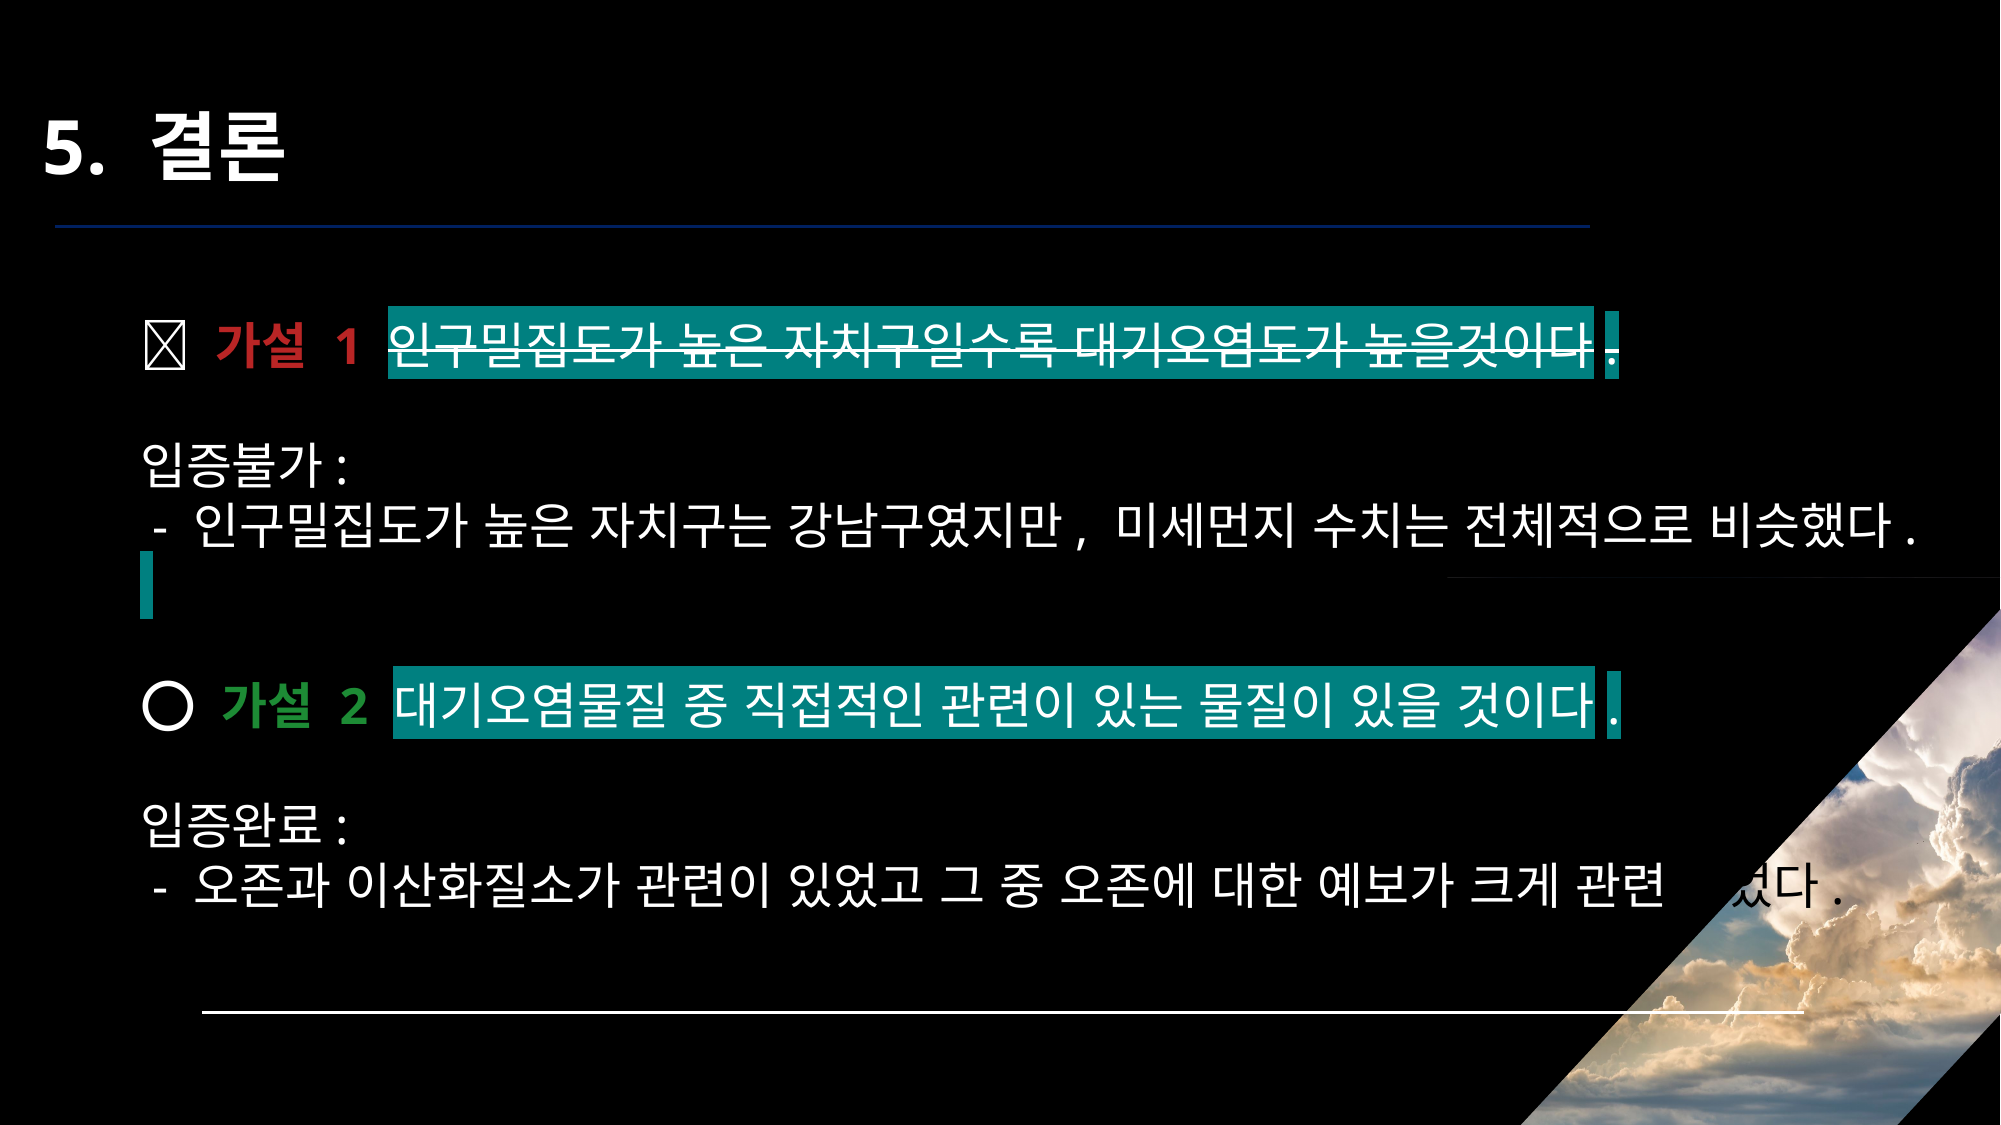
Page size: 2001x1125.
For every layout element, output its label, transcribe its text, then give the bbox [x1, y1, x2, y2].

title 5. 결론 [24, 27, 1775, 251]
text_box ❌ 가설 1 인구밀집도가 높은 자치구일수록 대기오염도가 높을것이다. 입증불가: - 인구밀집도가 높은 자치구는 강남구였지만, 미세먼지 수치는 전체적으로 비슷했다. ⭕️ 가설 2 대기오염물질 중 직접적인 관련이 있는 물질이 있을 것이다. 입증완료: - 오존과 이산화질소가 관련이 있었고 그 중 오존에 대한 예보가 크게 관련 있었다. [125, 306, 1933, 922]
picture [1447, 577, 2001, 1125]
text_box [0, 0, 2000, 1125]
